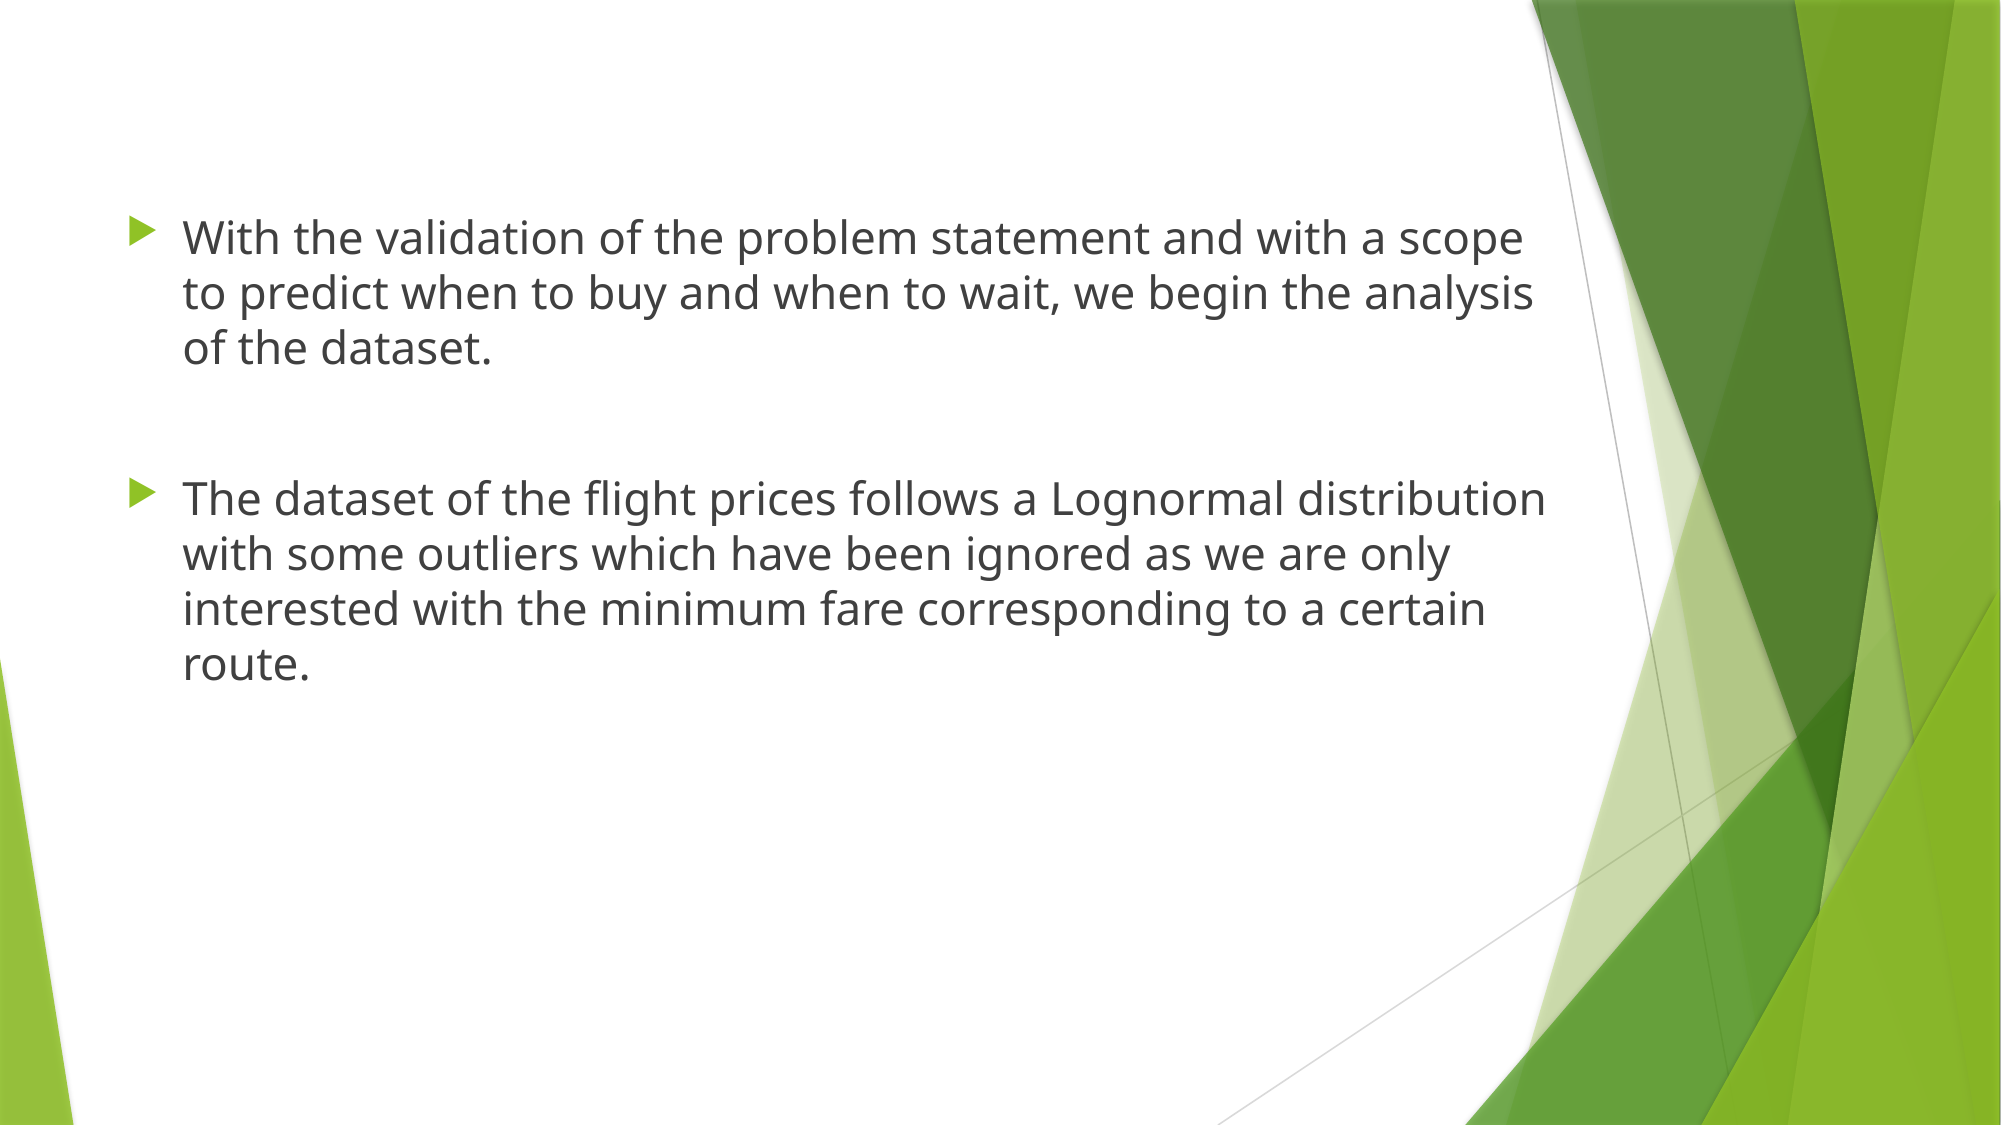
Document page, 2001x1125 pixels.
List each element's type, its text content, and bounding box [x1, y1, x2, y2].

list With the validation of the problem statement and with a scope to predict when to buy and when to wait, we begin the analysis of the dataset. The dataset of the flight prices follows a Lognormal distribution with some outliers which have been ignored as we are only interested with the minimum fare corresponding to a certain route. [111, 201, 1565, 992]
